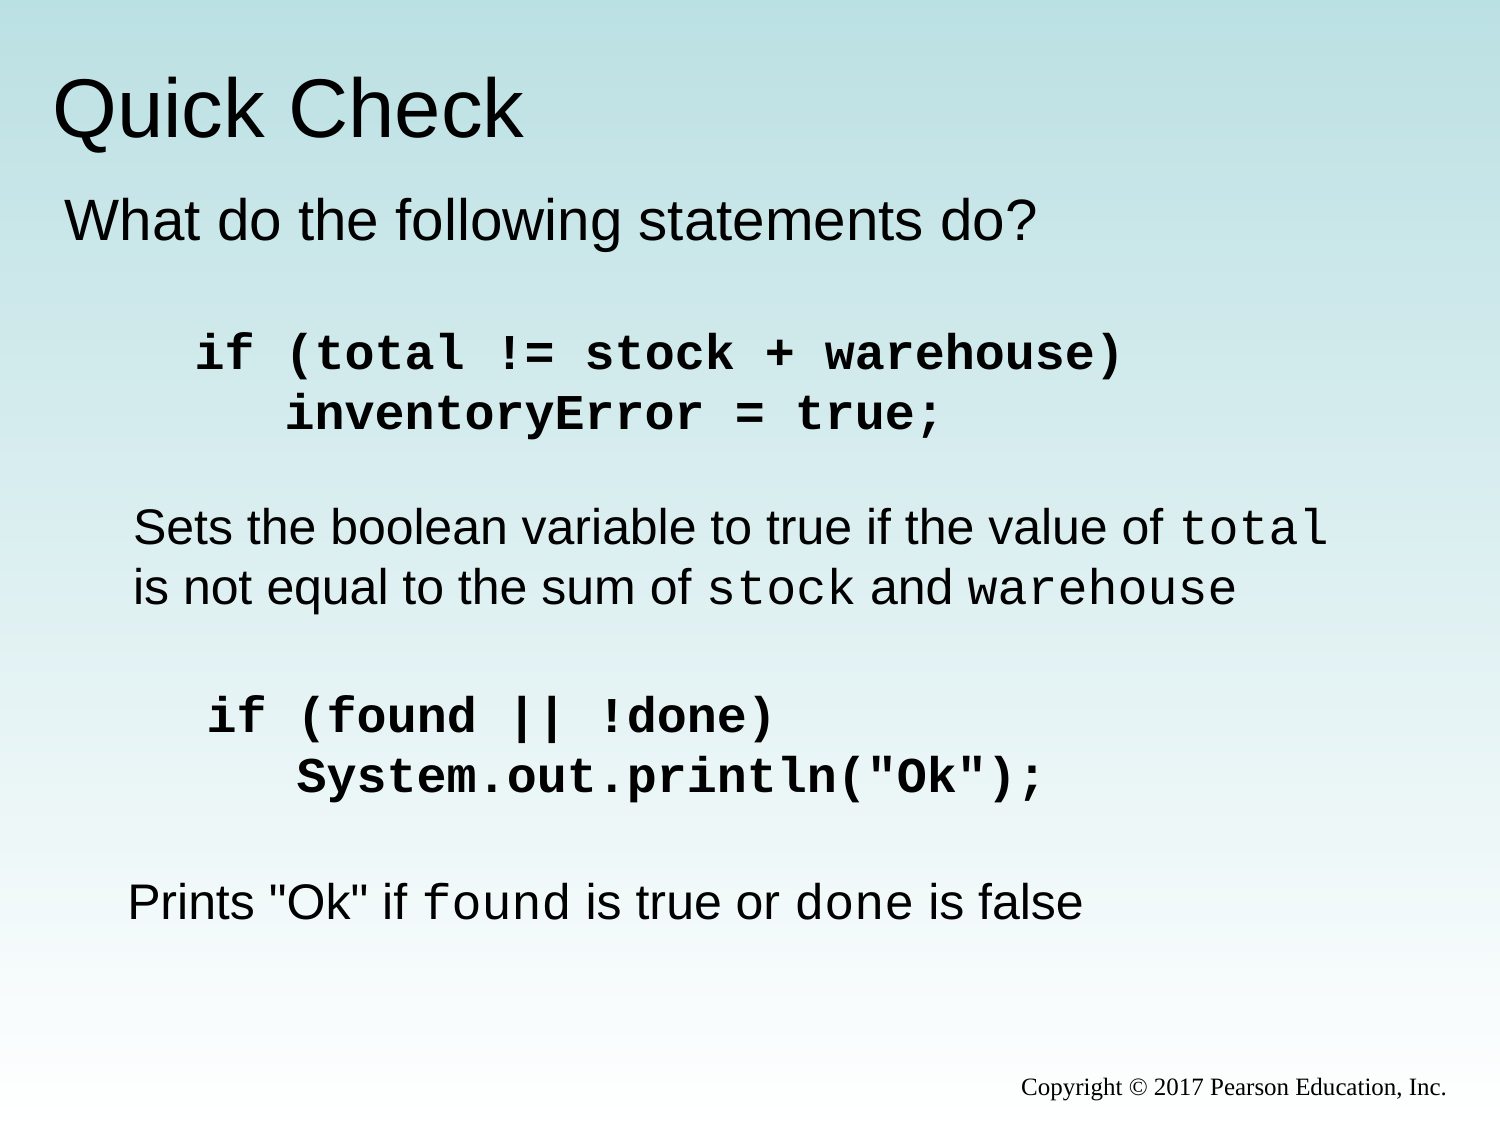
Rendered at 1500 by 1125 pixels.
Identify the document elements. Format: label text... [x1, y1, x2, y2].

text_box Prints "Ok" if found is true or done is false [112, 862, 1099, 938]
text_box if (total != stock + warehouse) inventoryError = true; [179, 312, 1140, 448]
text_box if (found || !done) System.out.println("Ok"); [191, 674, 1062, 810]
footer Copyright © 2017 Pearson Education, Inc. [549, 1062, 1463, 1114]
title Quick Check [37, 45, 1463, 163]
text_box Sets the boolean variable to true if the value of total is not equal to the sum of stock and warehouse [118, 487, 1344, 623]
text_box What do the following statements do? [49, 174, 1463, 330]
